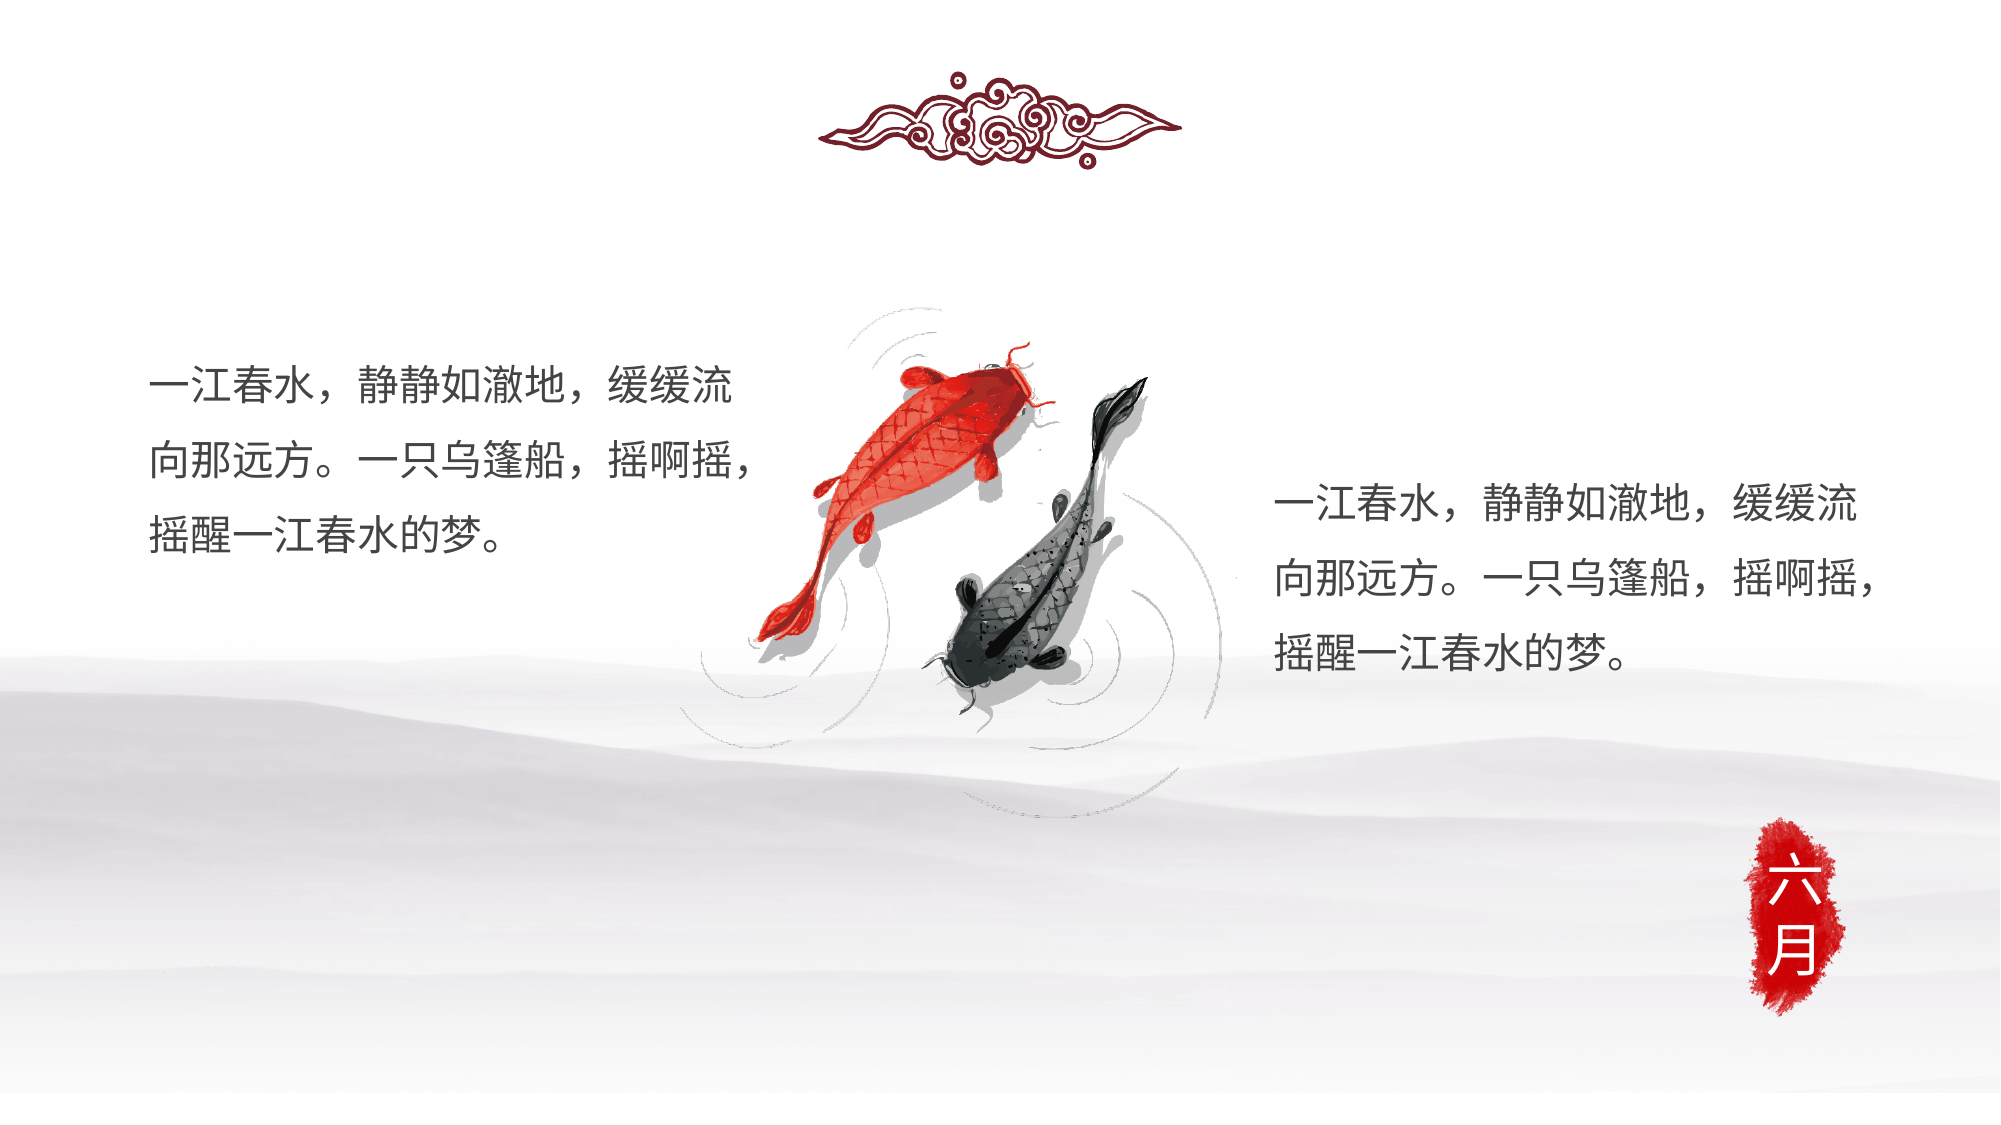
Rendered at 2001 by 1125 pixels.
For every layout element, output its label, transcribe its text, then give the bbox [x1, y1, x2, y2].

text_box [1672, 789, 1923, 1040]
text_box 一江春水，静静如澈地，缓缓流向那远方。一只乌篷船，摇啊摇，摇醒一江春水的梦。 [1258, 444, 1905, 685]
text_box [817, 71, 1183, 170]
picture [0, 0, 2000, 1125]
text_box 一江春水，静静如澈地，缓缓流向那远方。一只乌篷船，摇啊摇，摇醒一江春水的梦。 [133, 326, 680, 567]
